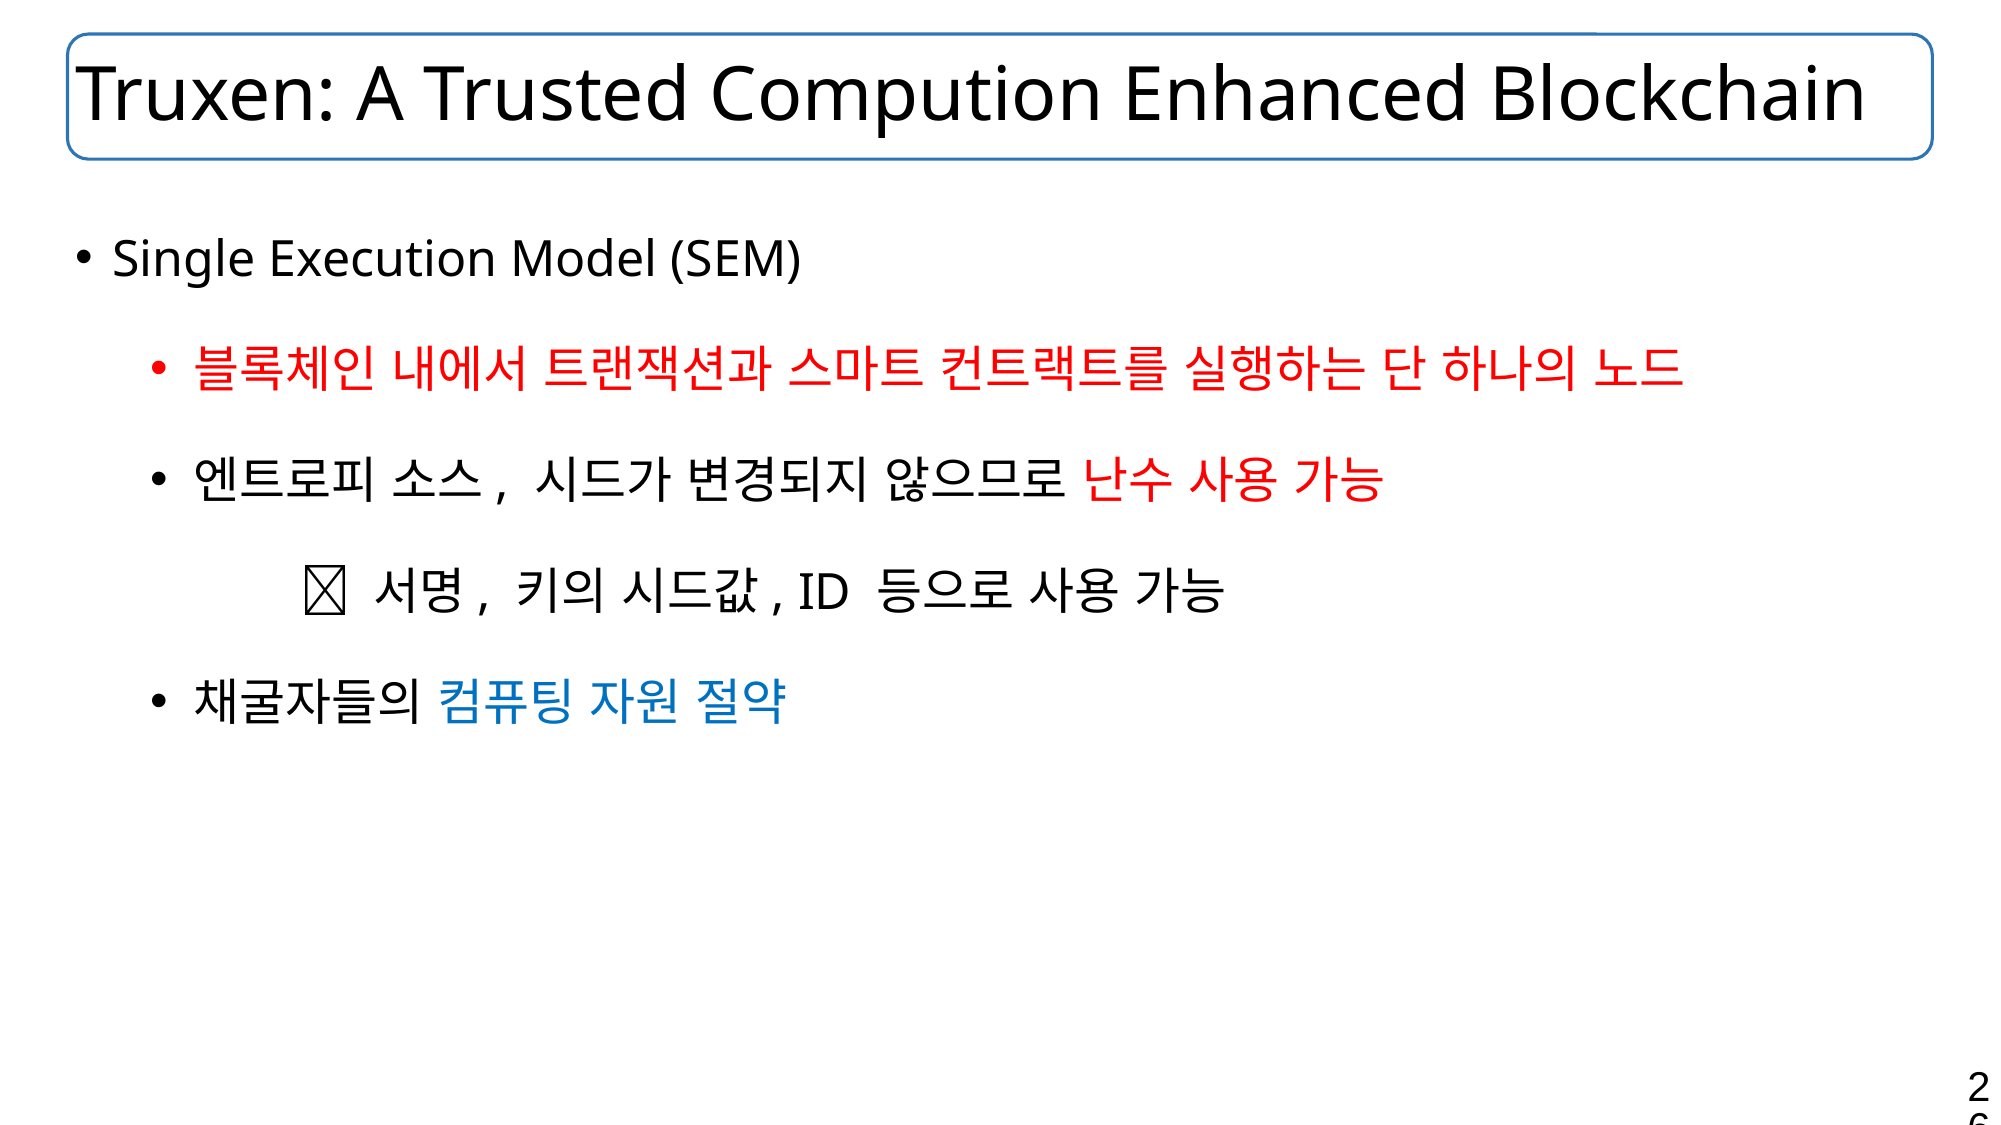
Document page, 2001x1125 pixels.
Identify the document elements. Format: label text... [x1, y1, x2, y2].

slide_number 26 [1959, 1051, 2000, 1114]
title Truxen: A Trusted Compution Enhanced Blockchain [67, 33, 1933, 160]
list Single Execution Model (SEM) 블록체인 내에서 트랜잭션과 스마트 컨트랙트를 실행하는 단 하나의 노드 엔트로피 소스, 시드가 변경되지 않으므로 난수 사용 가능  서명, 키의 시드값, ID 등으로 사용 가능 채굴자들의 컴퓨팅 자원 절약 [66, 188, 1933, 1020]
